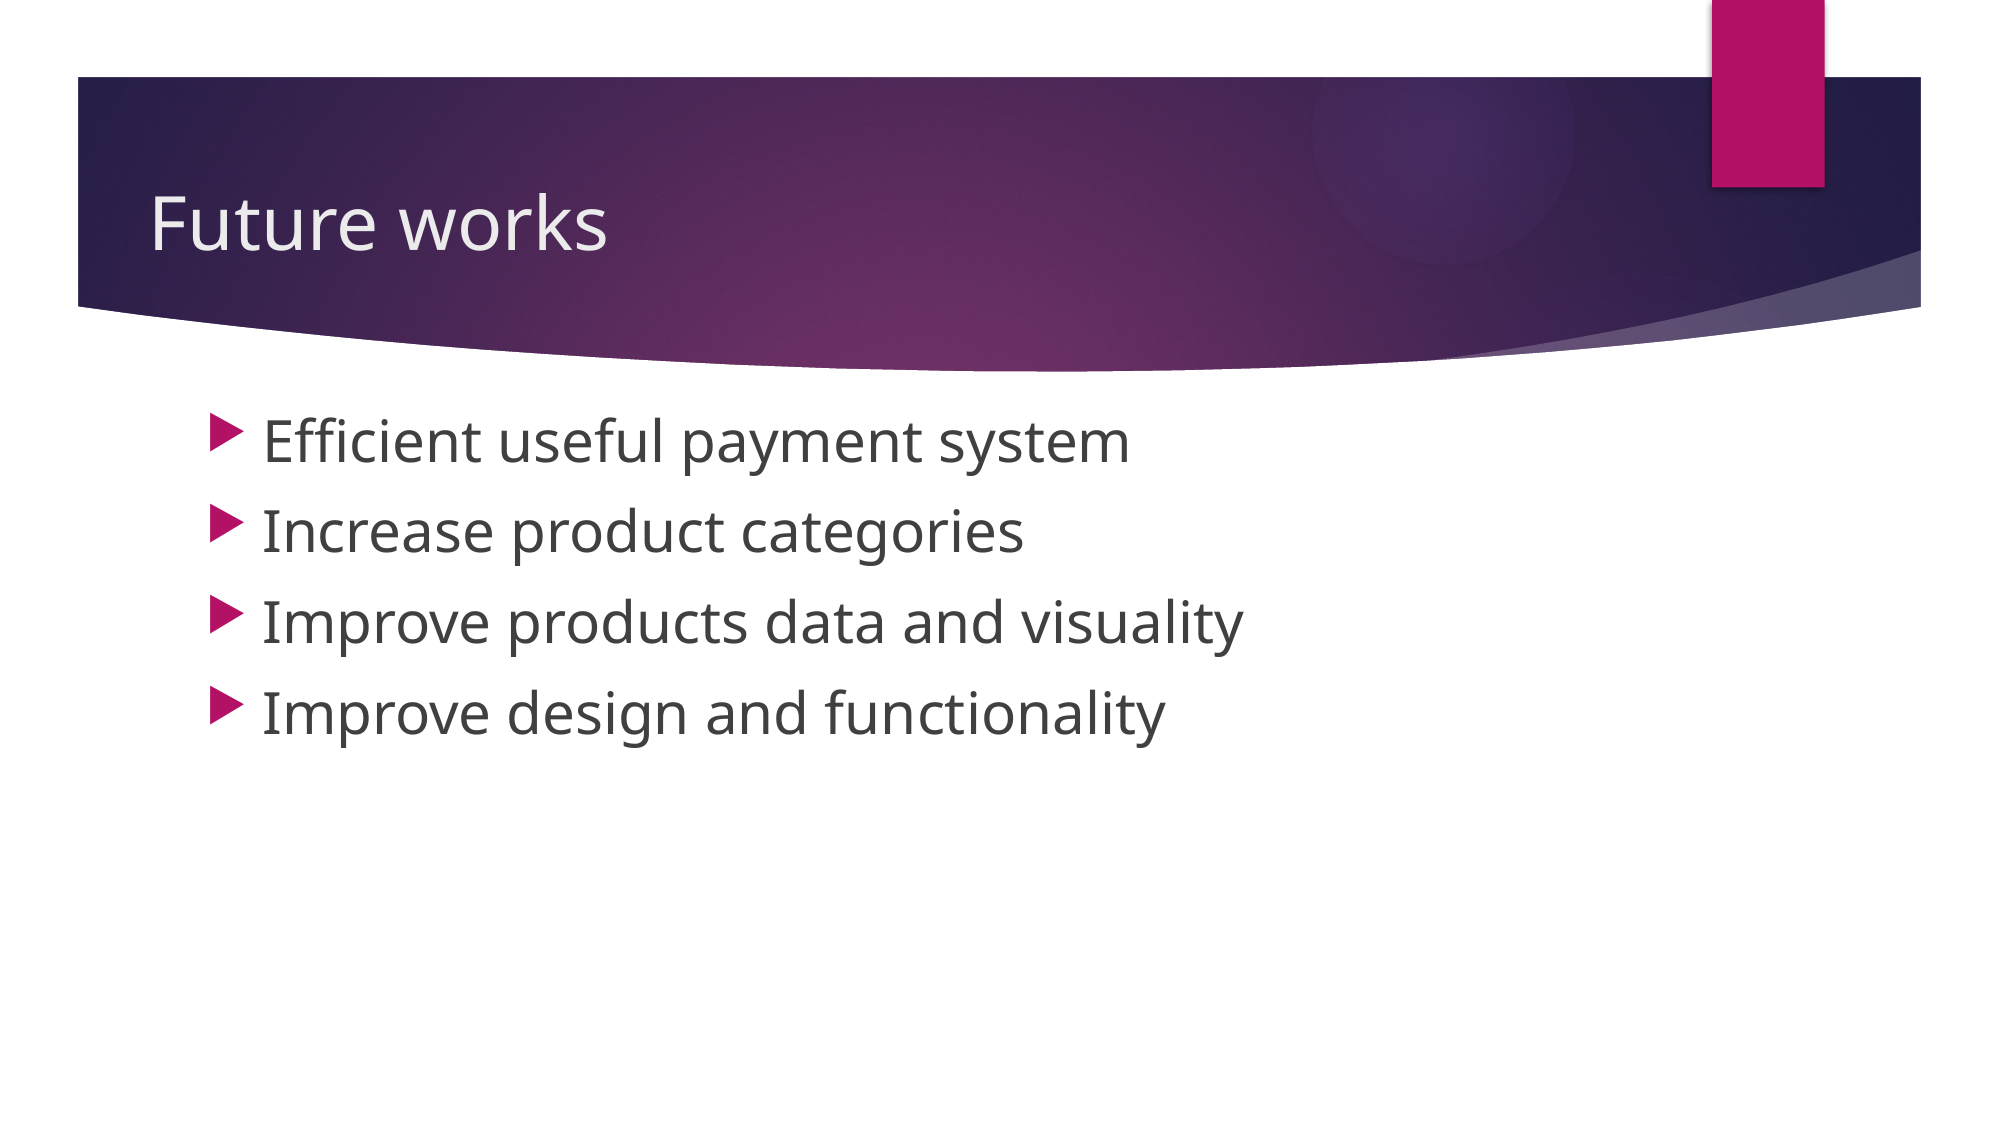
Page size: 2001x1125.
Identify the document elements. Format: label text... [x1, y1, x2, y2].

title Future works [133, 137, 1249, 304]
list Efficient useful payment system Increase product categories Improve products data and visuality Improve design and functionality [190, 396, 1639, 925]
